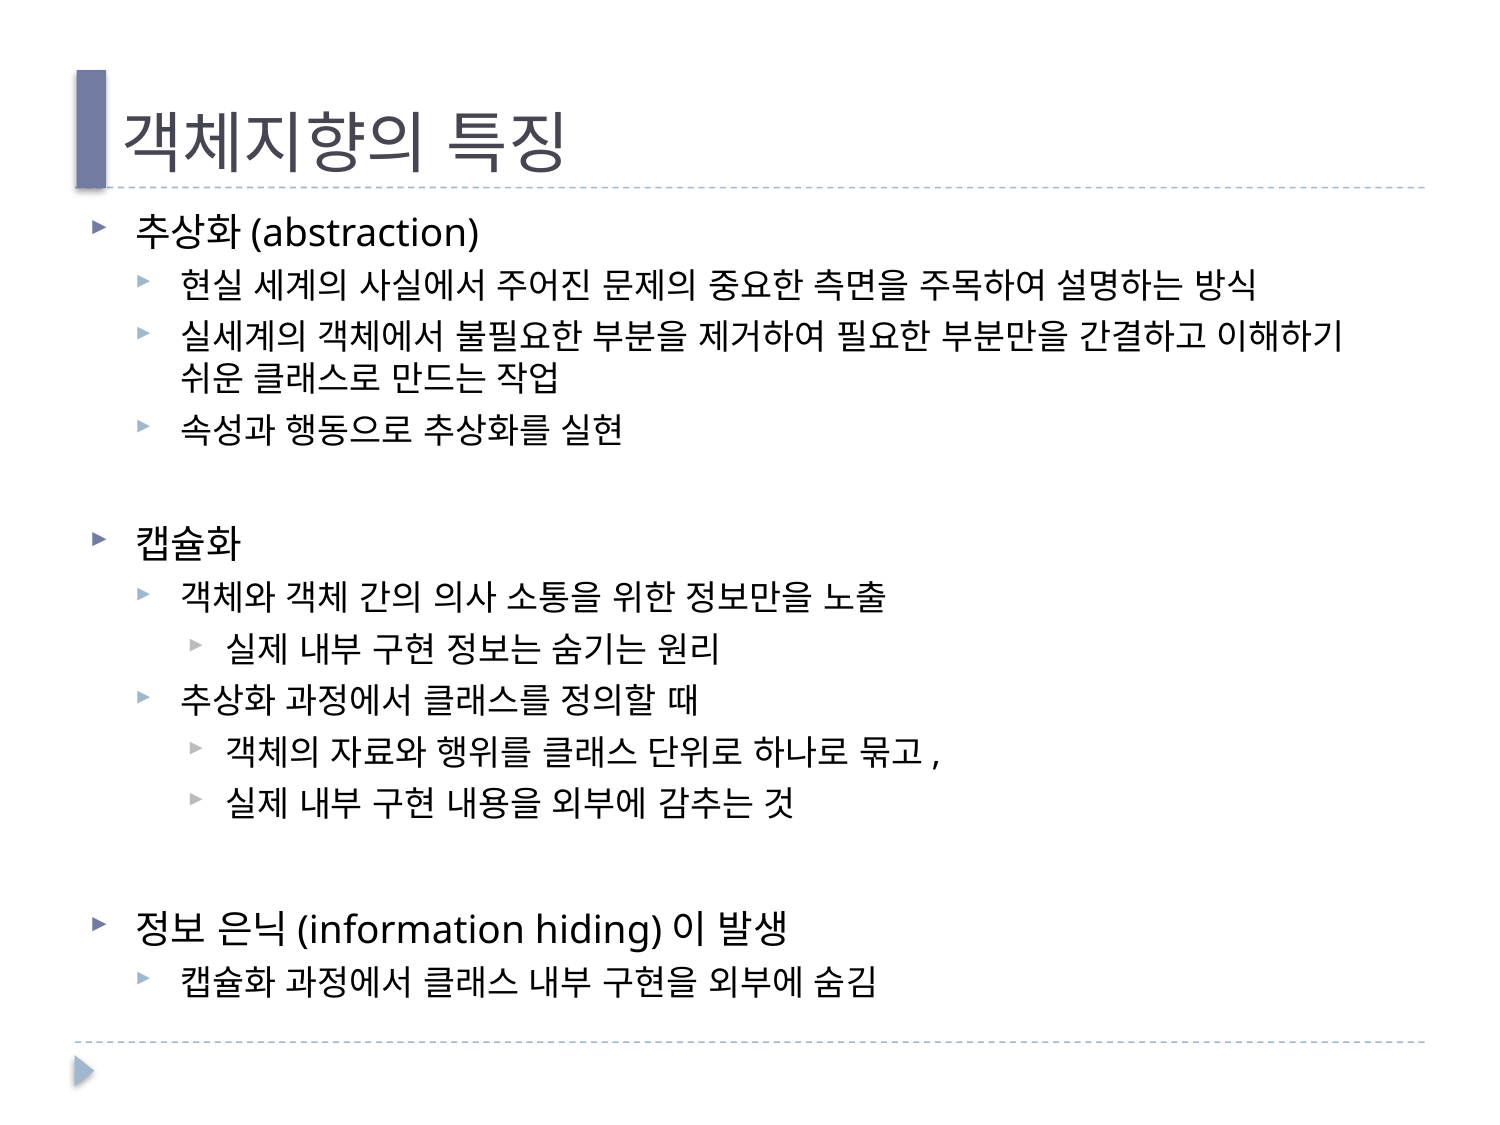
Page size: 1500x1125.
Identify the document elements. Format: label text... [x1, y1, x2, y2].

list 추상화(abstraction) 현실 세계의 사실에서 주어진 문제의 중요한 측면을 주목하여 설명하는 방식 실세계의 객체에서 불필요한 부분을 제거하여 필요한 부분만을 간결하고 이해하기 쉬운 클래스로 만드는 작업 속성과 행동으로 추상화를 실현 캡슐화 객체와 객체 간의 의사 소통을 위한 정보만을 노출 실제 내부 구현 정보는 숨기는 원리 추상화 과정에서 클래스를 정의할 때 객체의 자료와 행위를 클래스 단위로 하나로 묶고, 실제 내부 구현 내용을 외부에 감추는 것 정보 은닉(information hiding)이 발생 캡슐화 과정에서 클래스 내부 구현을 외부에 숨김 [75, 200, 1425, 1010]
title 객체지향의 특징 [106, 70, 1425, 189]
